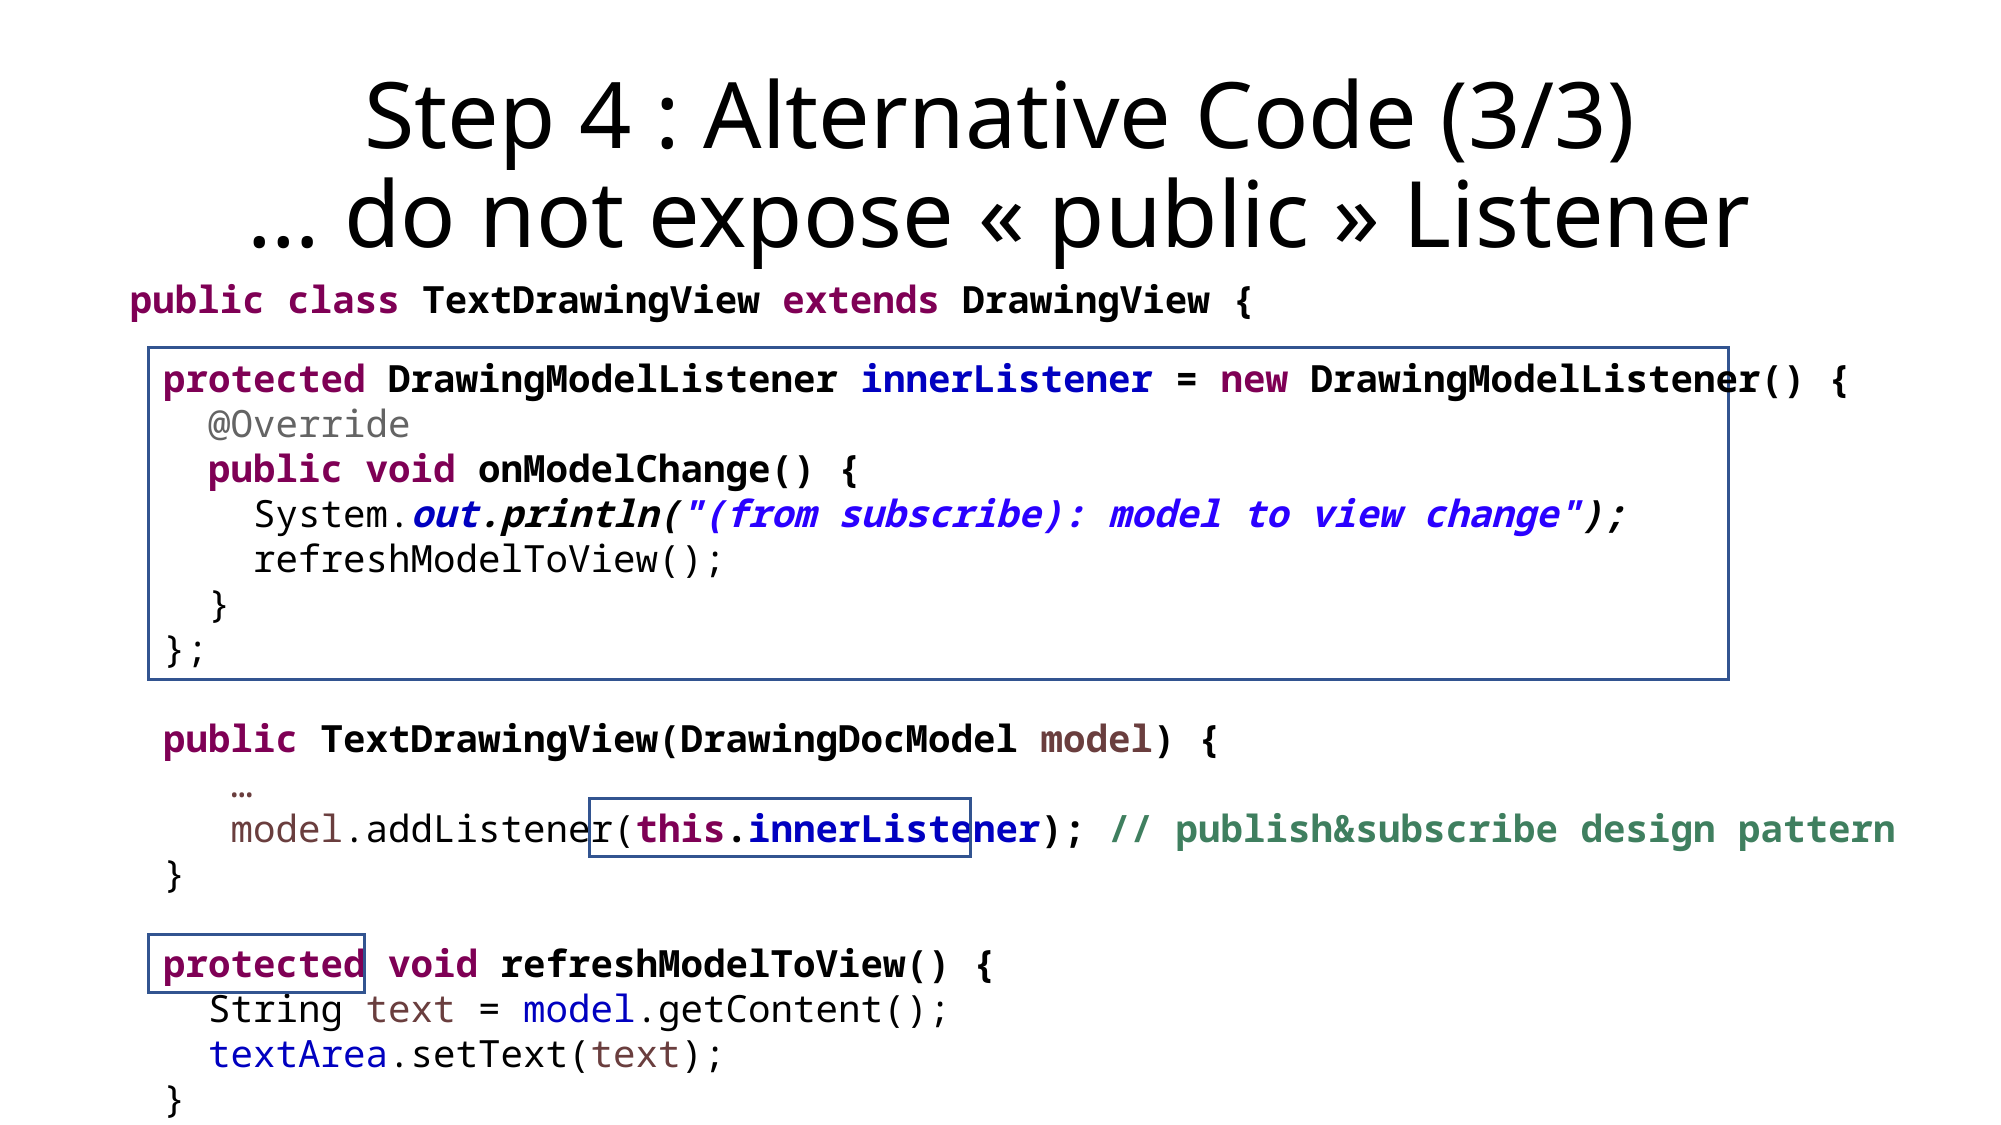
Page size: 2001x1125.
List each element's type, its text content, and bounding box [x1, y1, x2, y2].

text_box public class TextDrawingView extends DrawingView { [115, 268, 1937, 328]
text_box protected DrawingModelListener innerListener = new DrawingModelListener() { @Override public void onModelChange() { System.out.println("(from subscribe): model to view change"); refreshModelToView(); } }; public TextDrawingView(DrawingDocModel model) { … model.addListener(this.innerListener); // publish&subscribe design pattern } protected void refreshModelToView() { String text = model.getContent(); textArea.setText(text); } [148, 347, 1924, 1125]
text_box [588, 798, 972, 858]
text_box [147, 933, 365, 993]
title Step 4 : Alternative Code (3/3) … do not expose « public » Listener [137, 59, 1863, 268]
